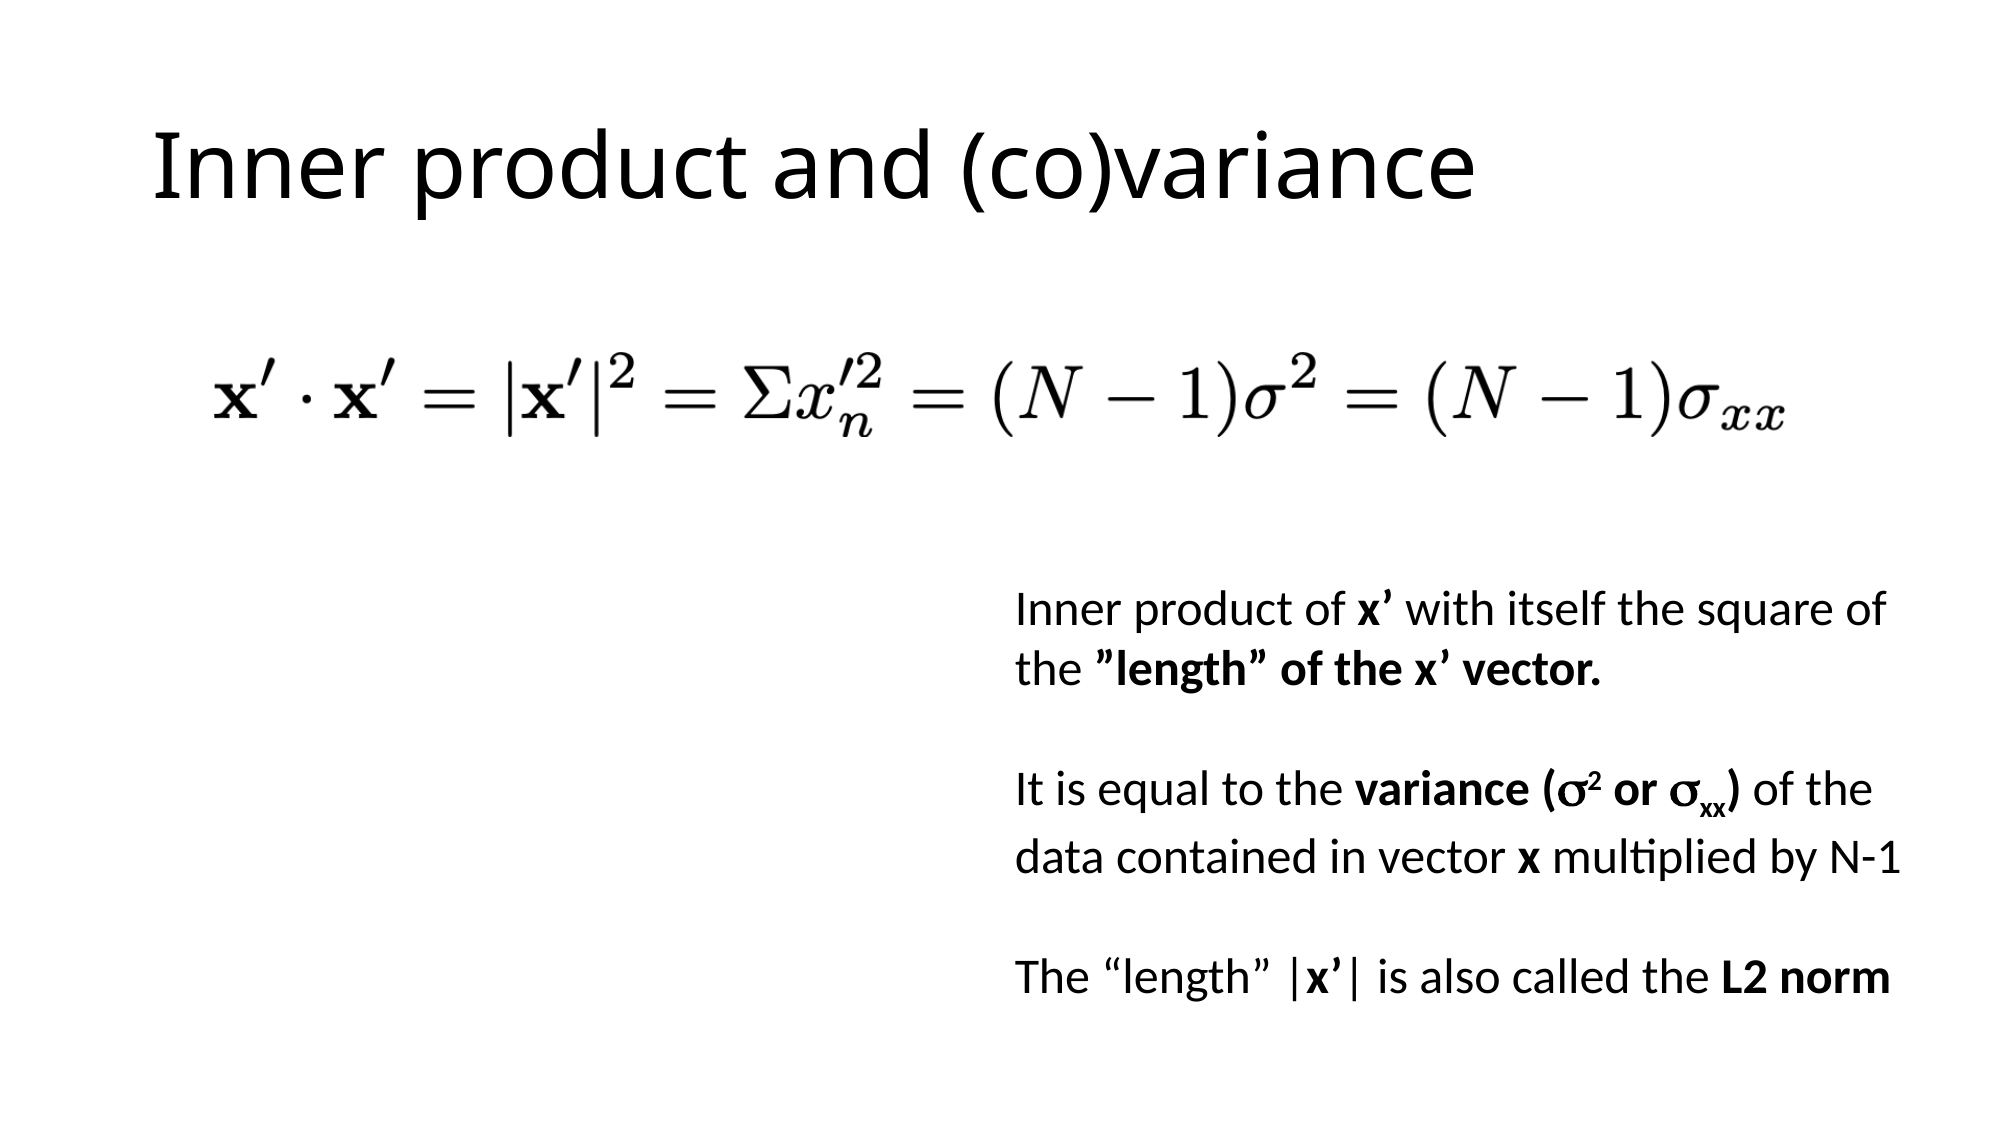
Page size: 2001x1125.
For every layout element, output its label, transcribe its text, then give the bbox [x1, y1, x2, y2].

text_box Inner product of x’ with itself the square of the ”length” of the x’ vector. It is equal to the variance (s2 or sxx) of the data contained in vector x multiplied by N-1 The “length” |x’| is also called the L2 norm [999, 567, 1952, 1011]
title Inner product and (co)variance [137, 59, 1863, 278]
picture [214, 351, 1786, 437]
